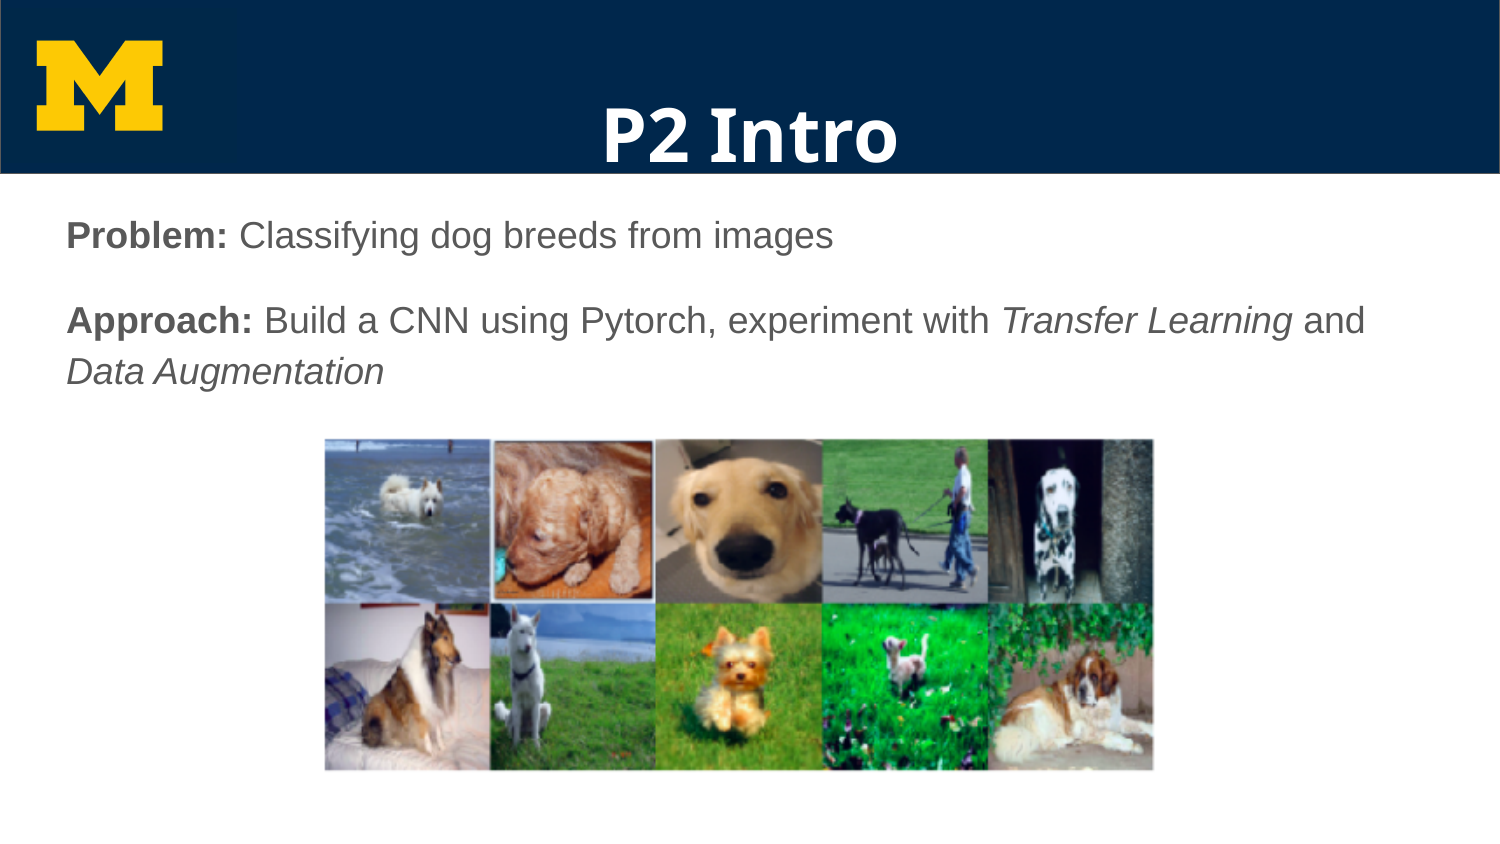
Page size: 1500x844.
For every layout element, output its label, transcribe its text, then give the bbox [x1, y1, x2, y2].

list Problem: Classifying dog breeds from images Approach: Build a CNN using Pytorch, experiment with Transfer Learning and Data Augmentation [51, 189, 1449, 750]
picture [320, 436, 1158, 775]
picture [3, 8, 237, 163]
title P2 Intro [51, 72, 1449, 167]
